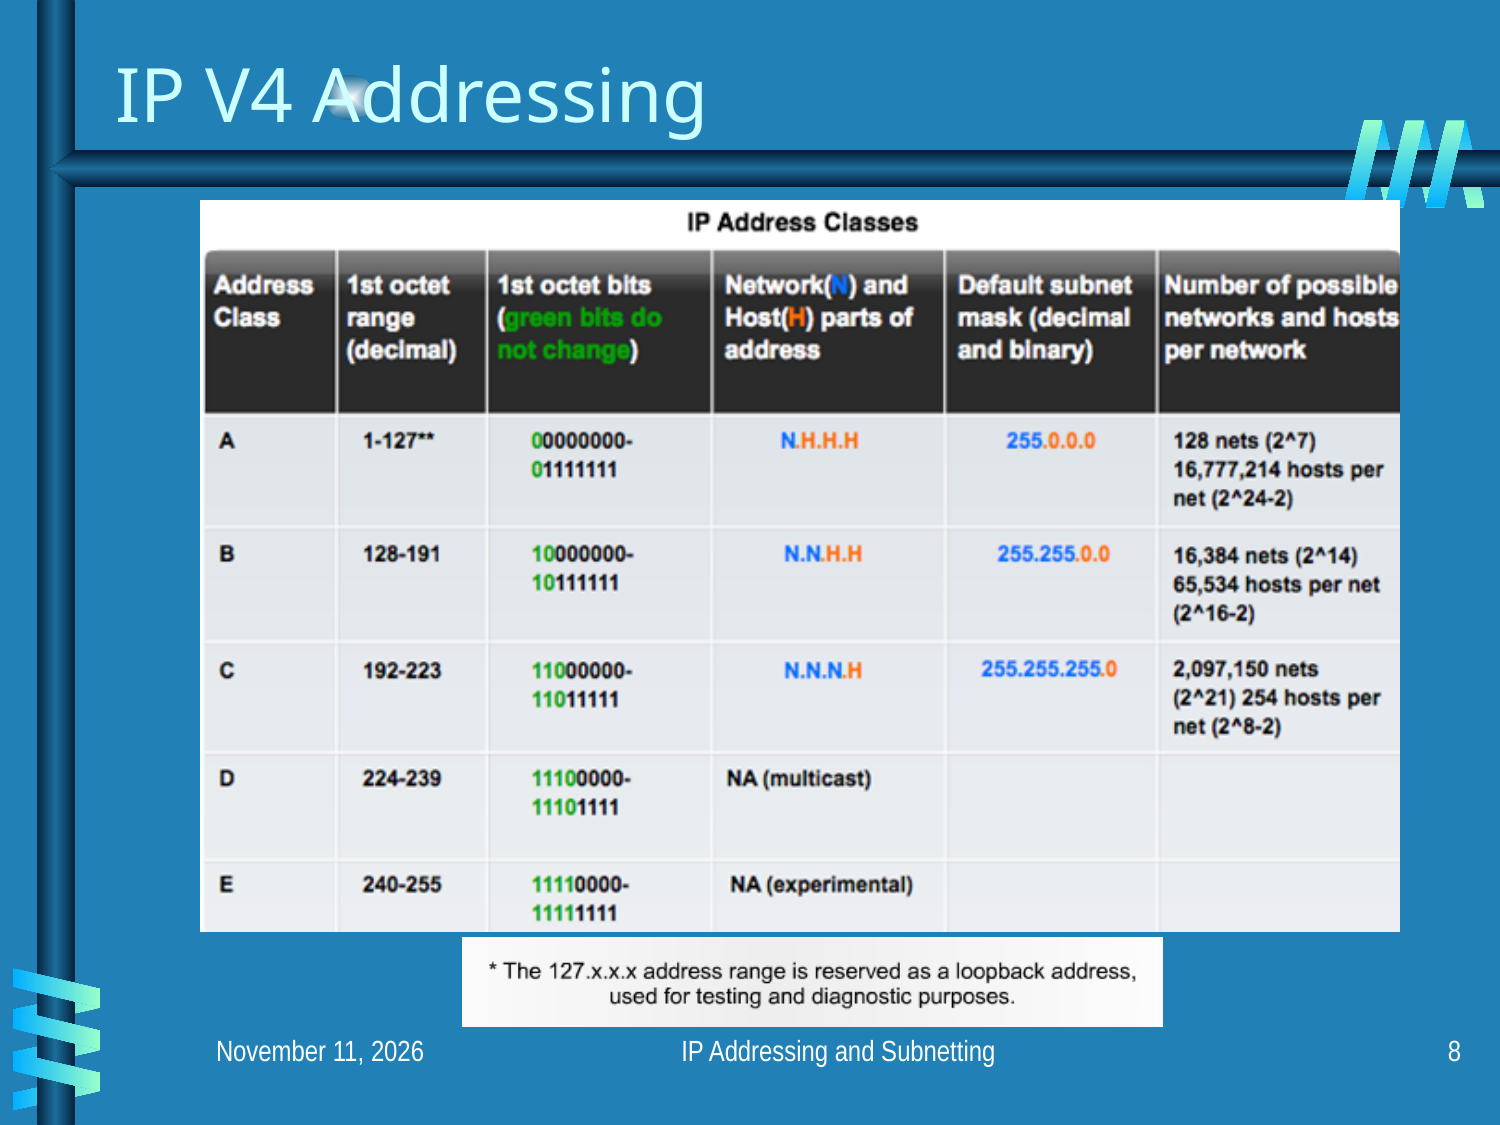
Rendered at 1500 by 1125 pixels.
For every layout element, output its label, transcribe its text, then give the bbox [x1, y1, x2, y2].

picture [462, 937, 1163, 1028]
picture [199, 199, 1401, 932]
title IP V4 Addressing [100, 32, 1346, 146]
slide_number 8 [1163, 1024, 1477, 1101]
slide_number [200, 1024, 514, 1101]
footer IP Addressing and Subnetting [600, 1037, 1077, 1101]
